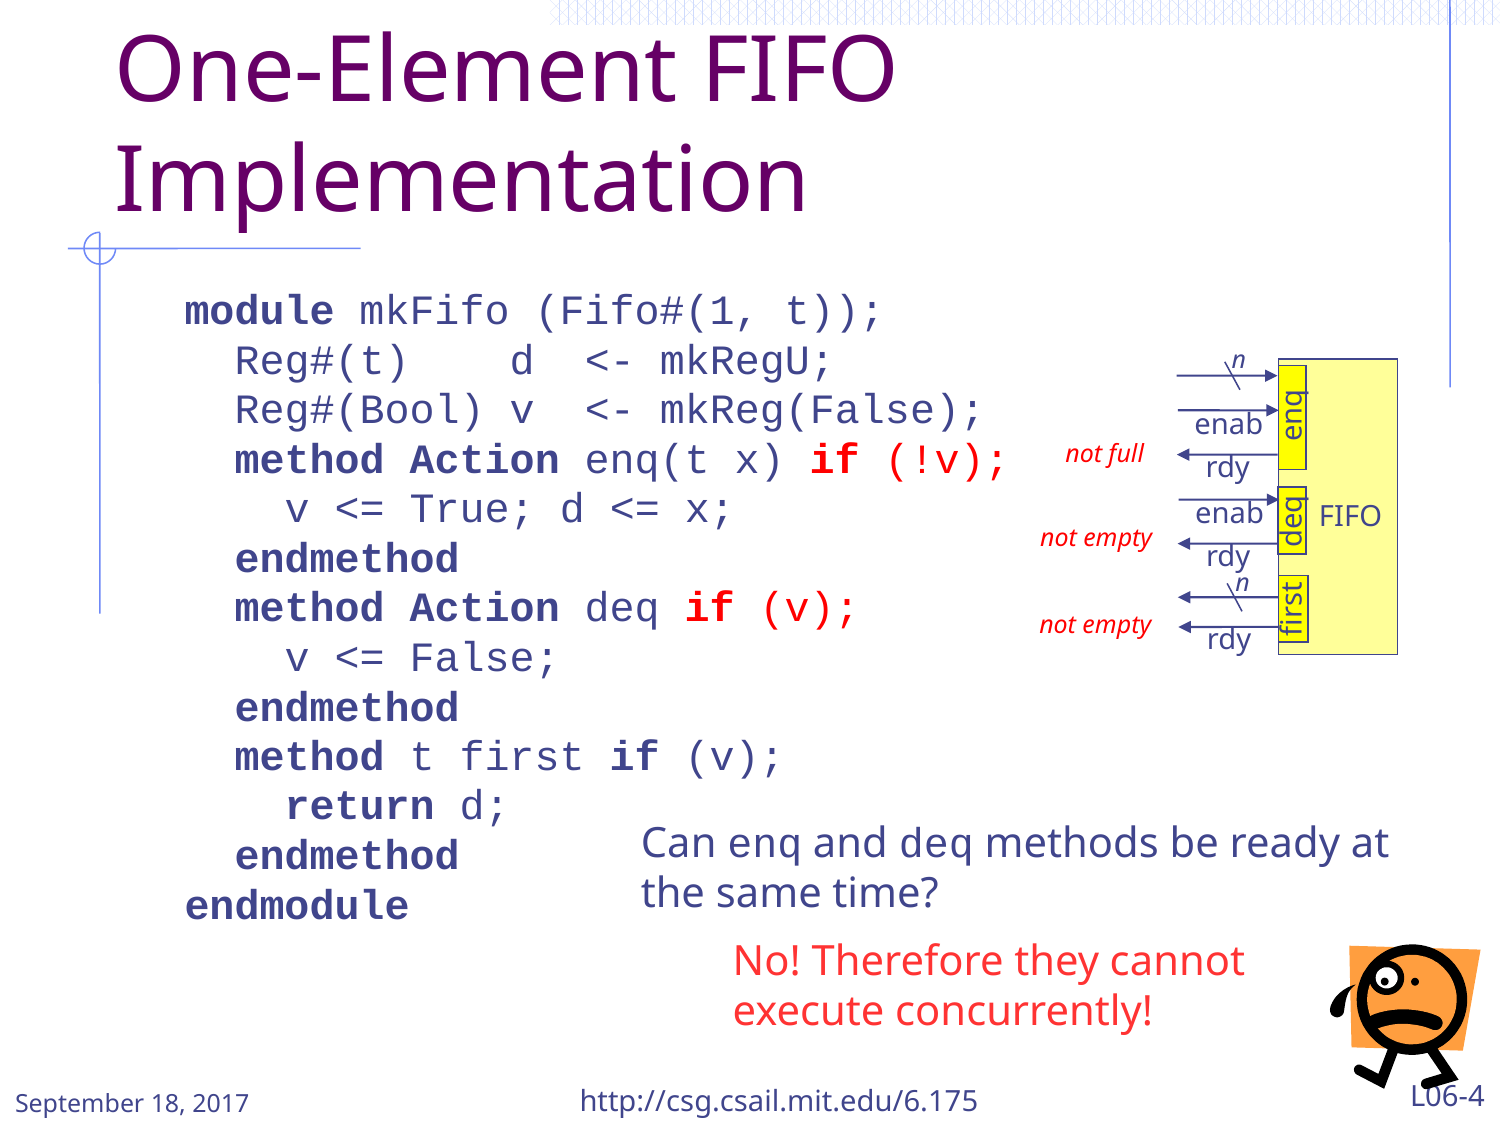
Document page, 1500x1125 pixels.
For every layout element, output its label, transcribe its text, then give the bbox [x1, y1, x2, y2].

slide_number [0, 1049, 313, 1125]
title One-Element FIFO Implementation [99, 49, 1434, 238]
picture [1329, 944, 1481, 1090]
text_box not full [1050, 429, 1159, 475]
text_box not empty [1024, 600, 1167, 646]
footer http://csg.csail.mit.edu/6.175 [508, 1049, 1051, 1125]
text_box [1176, 336, 1401, 664]
slide_number L06-4 [1187, 1049, 1500, 1125]
text_box module mkFifo (Fifo#(1, t)); Reg#(t) d <- mkRegU; Reg#(Bool) v <- mkReg(False); method Action enq(t x) if (!v); v <= True; d <= x; endmethod method Action deq if (v); v <= False; endmethod method t first if (v); return d; endmethod endmodule [169, 279, 1118, 944]
text_box not empty [1025, 513, 1168, 559]
text_box Can enq and deq methods be ready at the same time? [626, 808, 1465, 924]
text_box No! Therefore they cannot execute concurrently! [717, 925, 1326, 1041]
